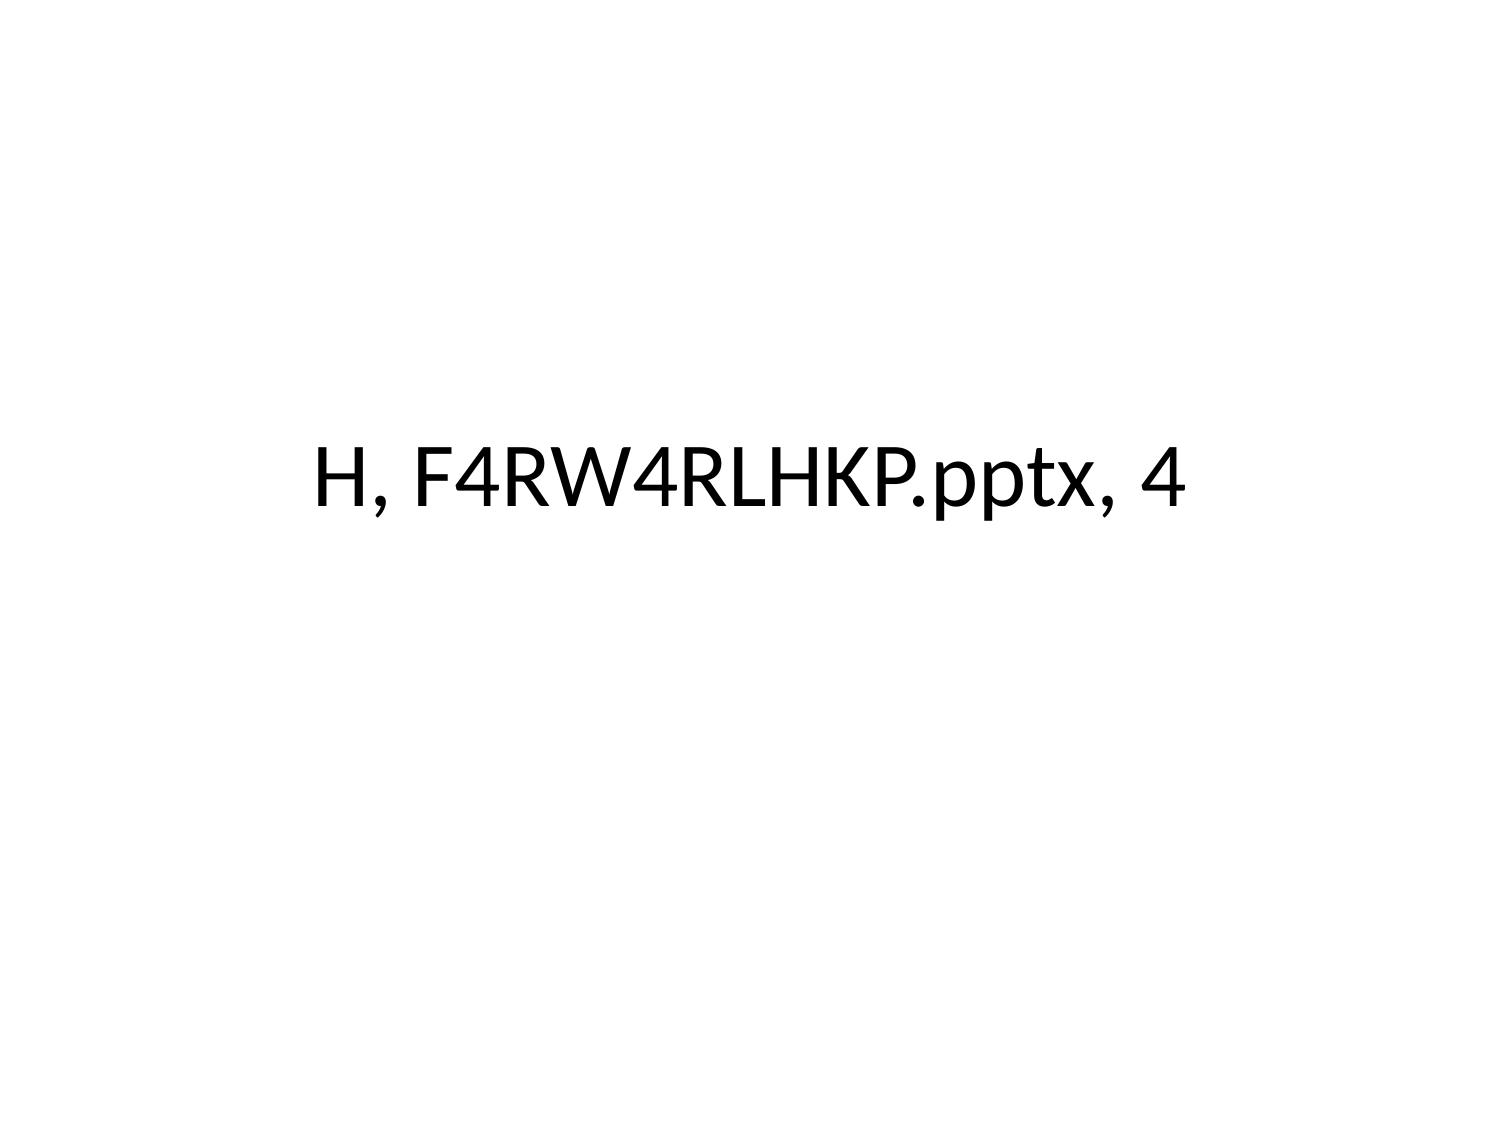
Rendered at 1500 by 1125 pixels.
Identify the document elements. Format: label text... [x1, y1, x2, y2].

title H, F4RW4RLHKP.pptx, 4 [112, 349, 1388, 591]
